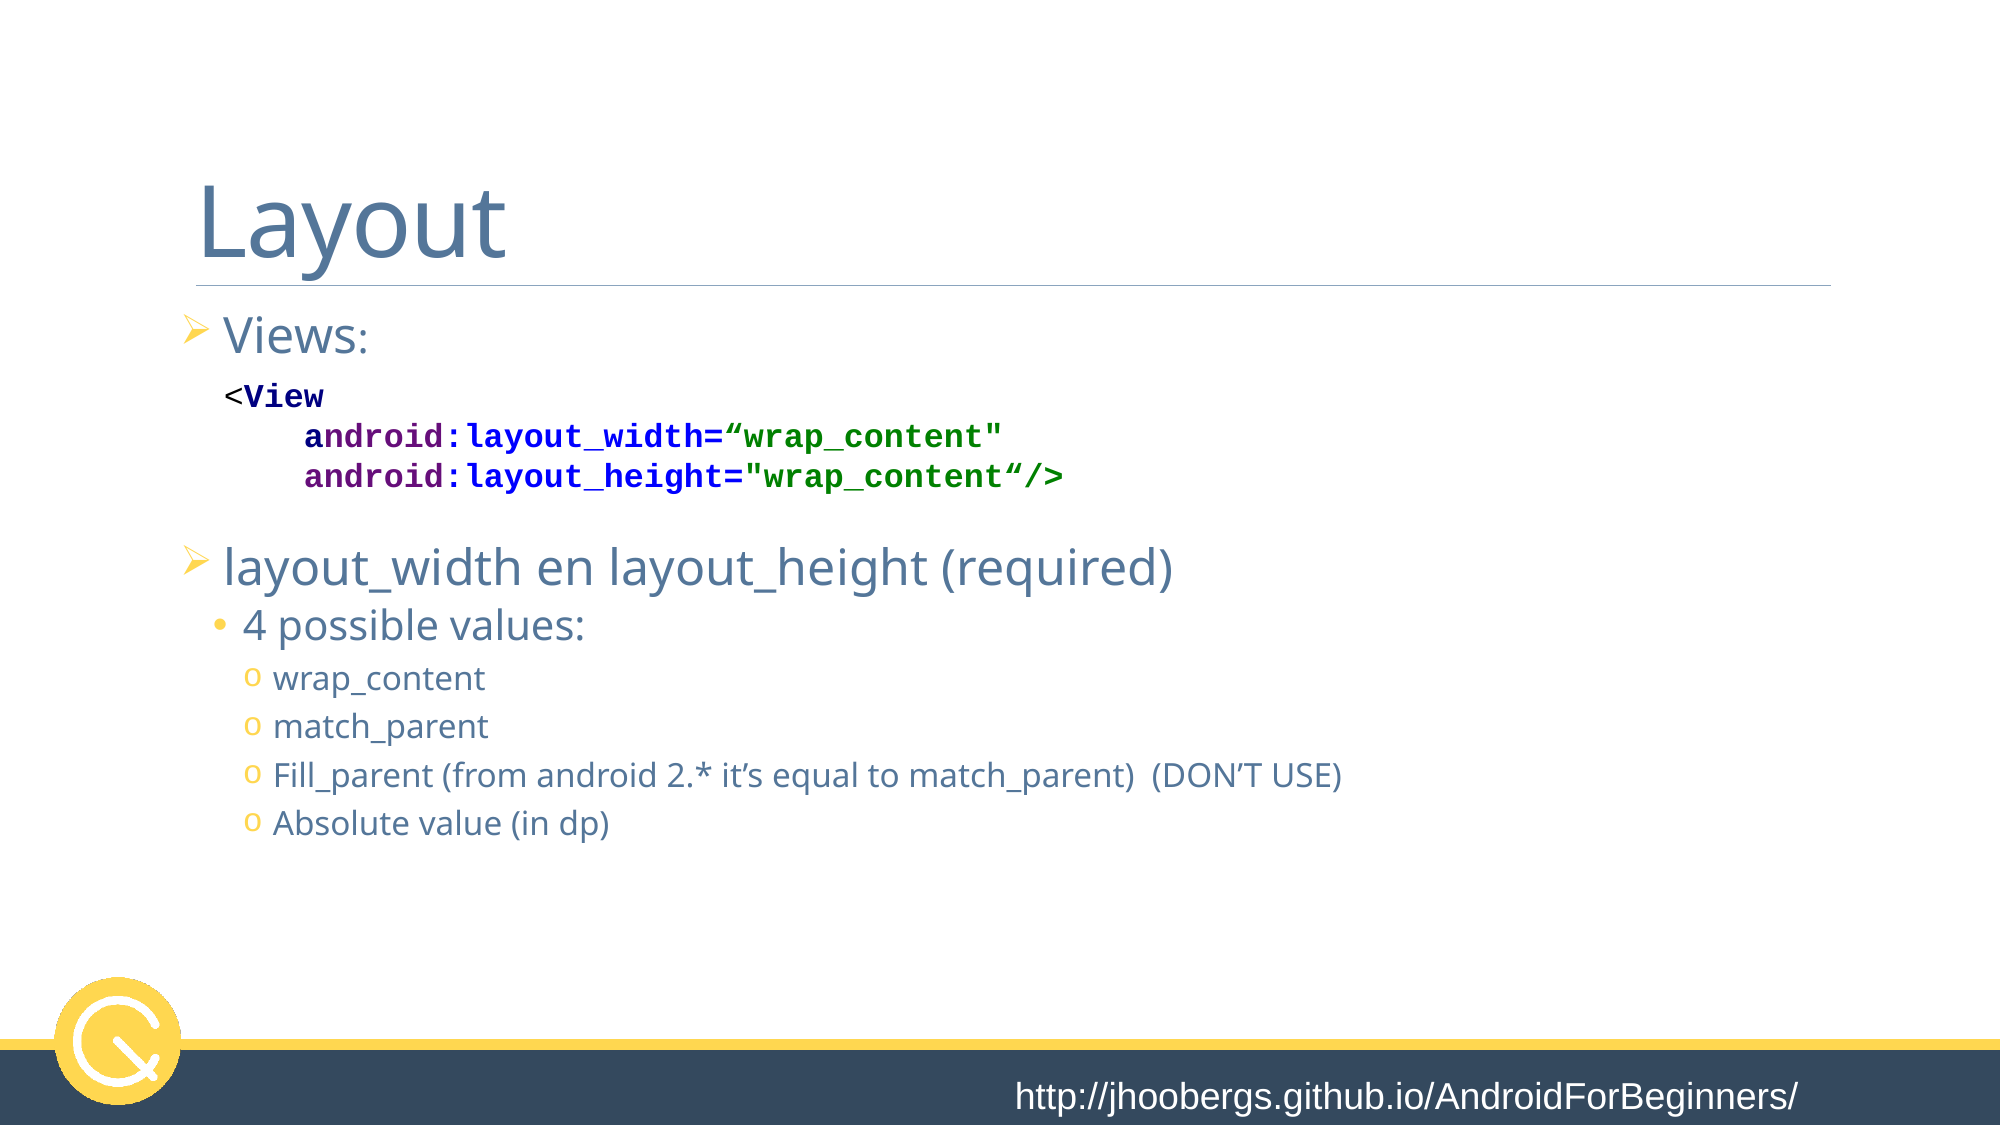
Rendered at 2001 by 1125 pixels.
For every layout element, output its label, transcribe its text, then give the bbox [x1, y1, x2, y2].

title Layout [180, 47, 1830, 285]
text_box <View android:layout_width=“wrap_content" android:layout_height="wrap_content“/> [208, 366, 2000, 502]
list Views: layout_width en layout_height (required) 4 possible values: wrap_content match_parent Fill_parent (from android 2.* it’s equal to match_parent) (DON’T USE) Absolute value (in dp) [180, 302, 1830, 963]
picture [54, 977, 181, 1105]
text_box http://jhoobergs.github.io/AndroidForBeginners/ [999, 1064, 1916, 1125]
